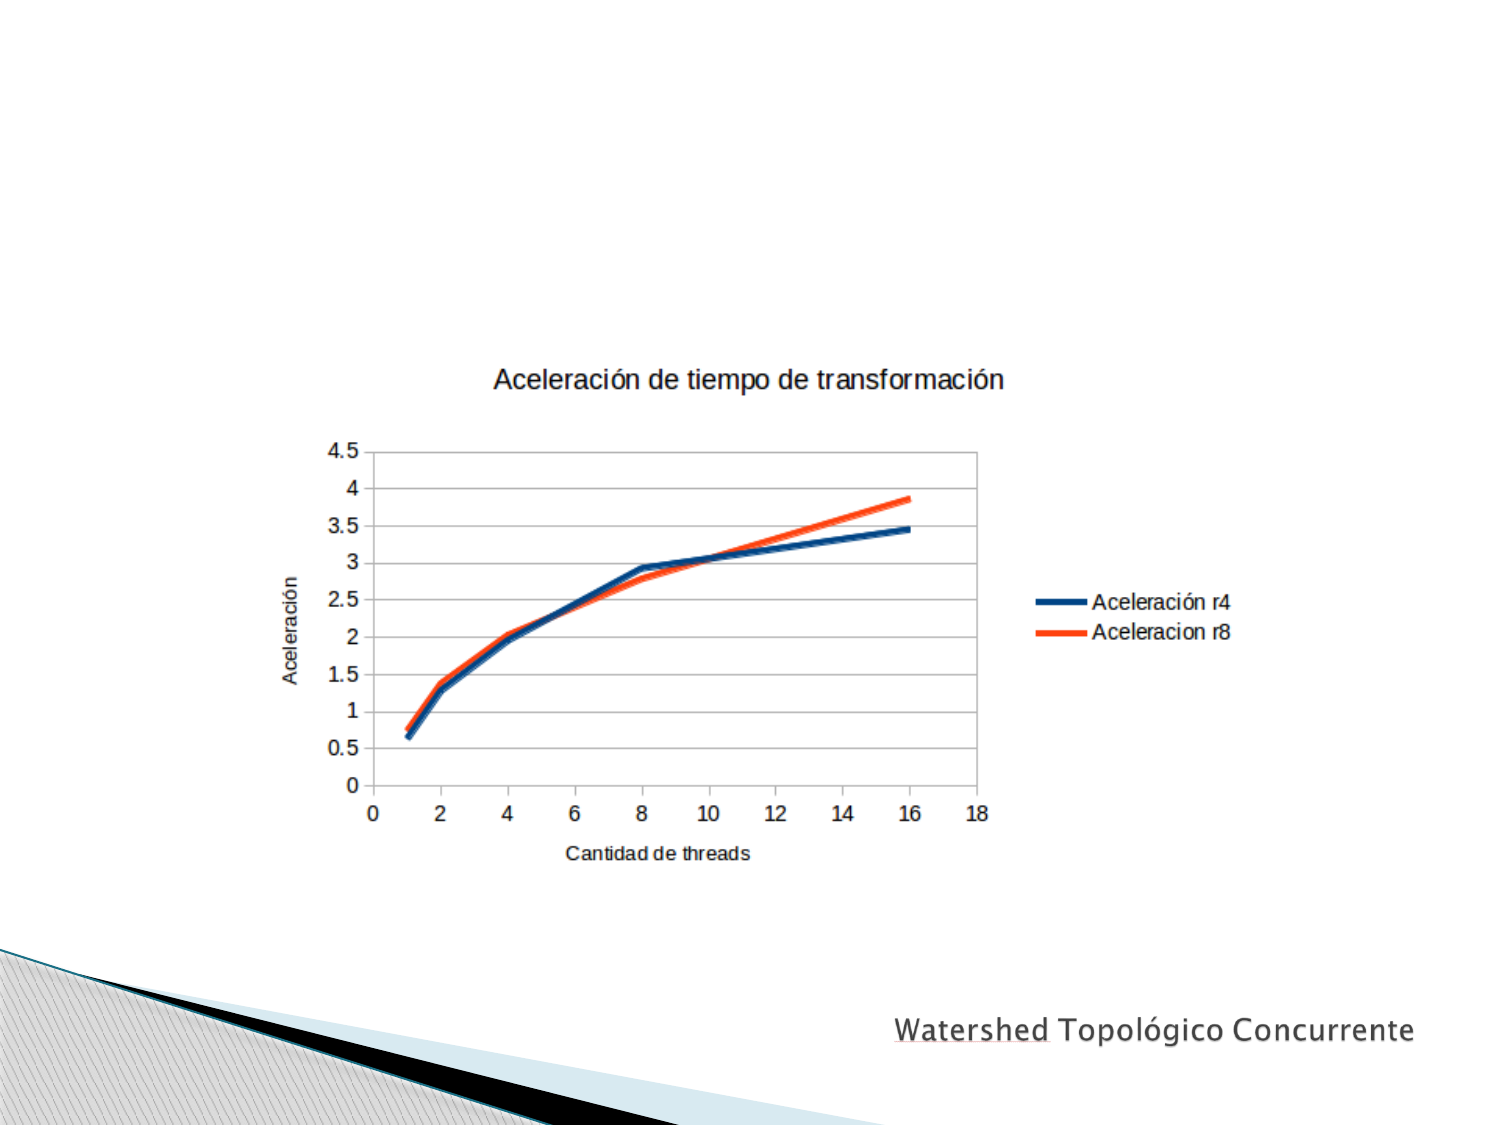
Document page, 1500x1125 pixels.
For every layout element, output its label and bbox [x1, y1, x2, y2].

picture [891, 1011, 1417, 1049]
list [263, 355, 1237, 873]
